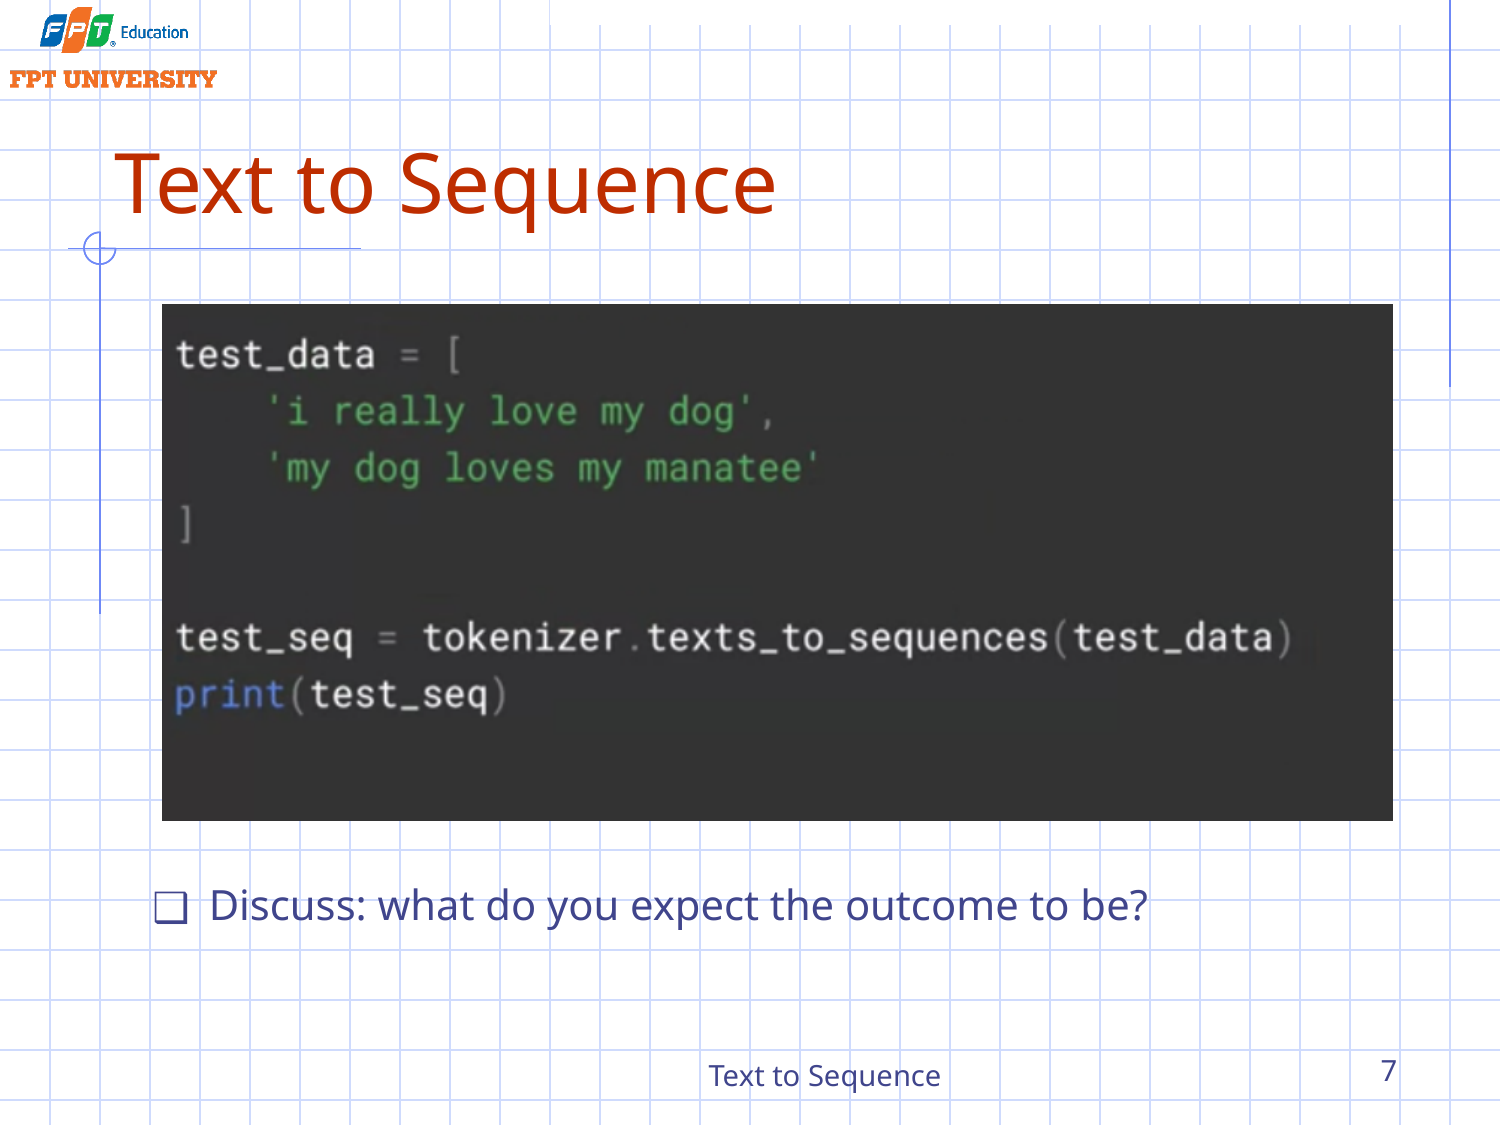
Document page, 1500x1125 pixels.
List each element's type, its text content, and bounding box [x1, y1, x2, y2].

list Discuss: what do you expect the outcome to be? [137, 287, 1375, 988]
text_box Text to Sequence [587, 1024, 1063, 1100]
picture [10, 6, 217, 88]
title Text to Sequence [99, 50, 1438, 238]
picture [162, 304, 1394, 821]
text_box ‹#› [1099, 1024, 1413, 1100]
